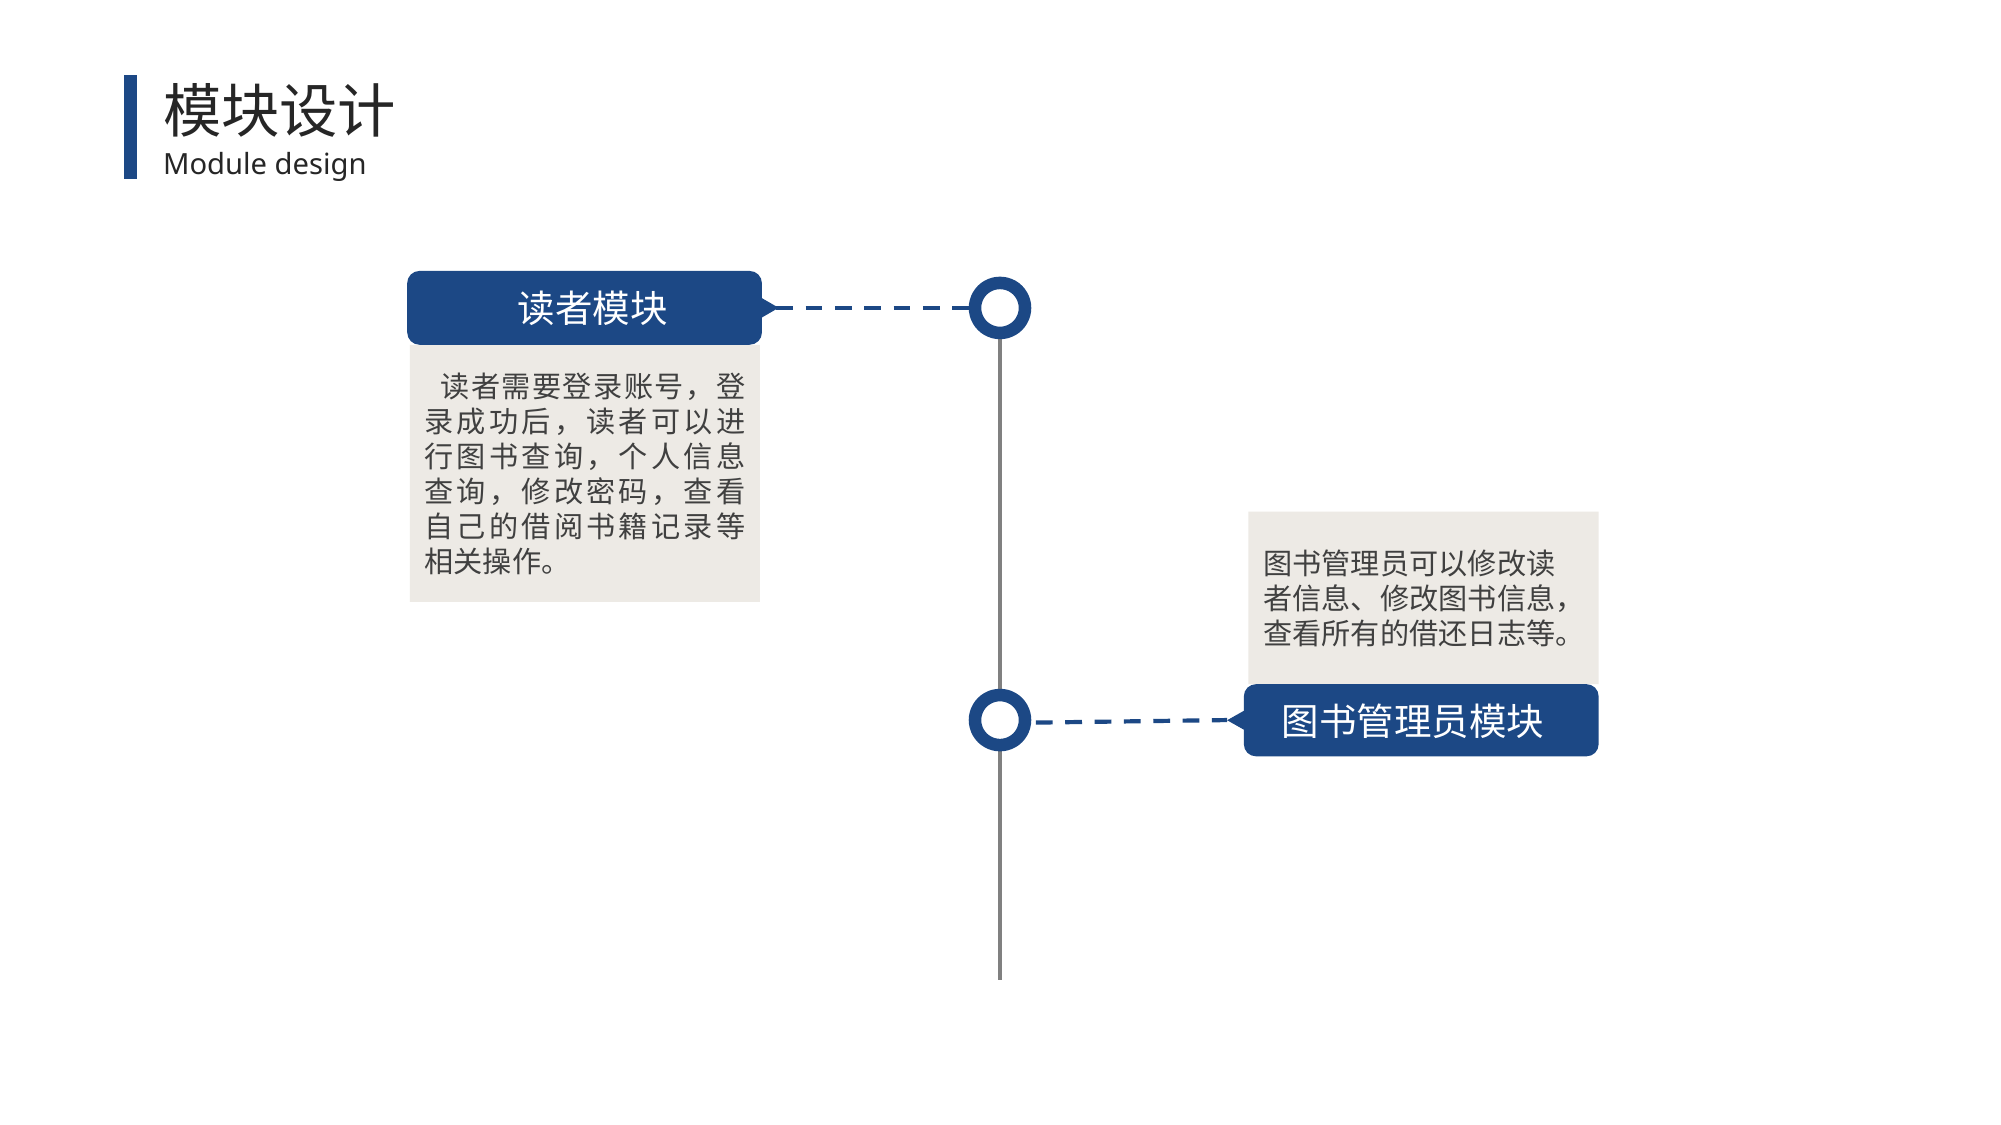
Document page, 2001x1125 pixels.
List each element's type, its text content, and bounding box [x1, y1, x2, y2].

text_box [1001, 694, 1027, 747]
text_box 读者模块 [406, 269, 778, 346]
text_box 图书管理员可以修改读 者信息、修改图书信息， 查看所有的借还日志等。 [1247, 511, 1600, 685]
text_box [973, 281, 1027, 334]
text_box [973, 694, 999, 747]
text_box Module design [148, 137, 518, 188]
text_box 图书管理员模块 [1228, 683, 1600, 758]
text_box 模块设计 [148, 67, 565, 152]
text_box 读者需要登录账号，登录成功后，读者可以进行图书查询，个人信息查询，修改密码，查看自己的借阅书籍记录等相关操作。 [409, 344, 761, 603]
